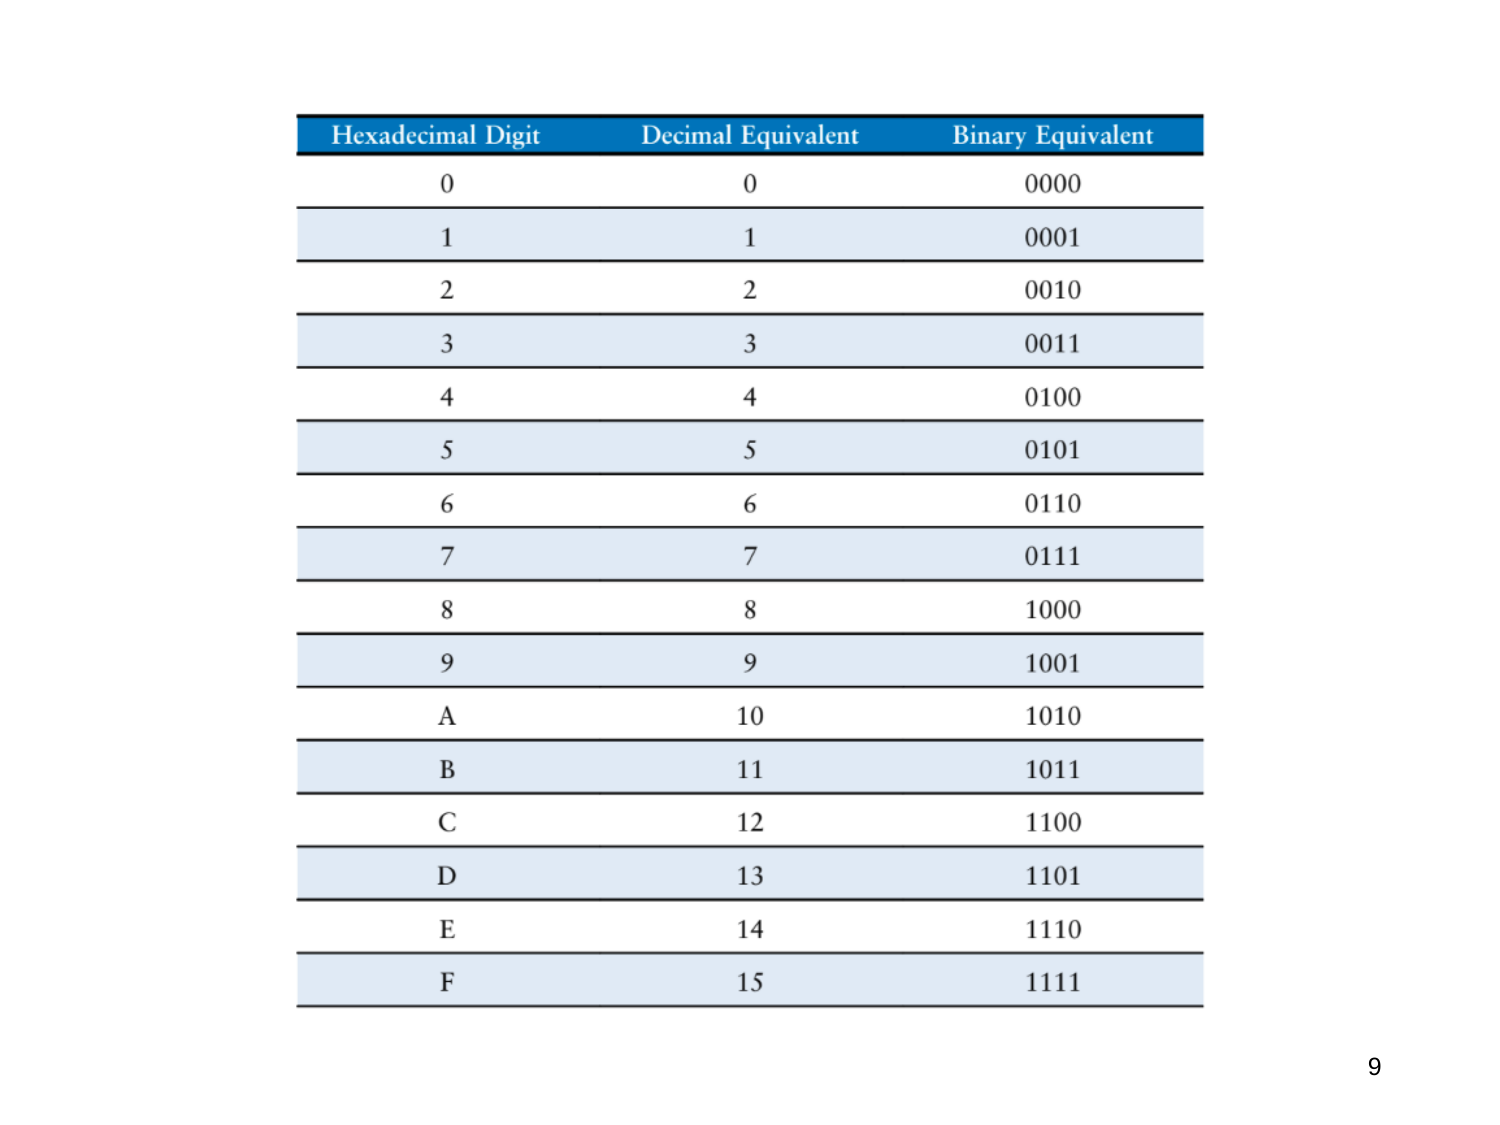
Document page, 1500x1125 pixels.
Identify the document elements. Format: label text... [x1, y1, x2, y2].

picture [290, 105, 1210, 1020]
slide_number 9 [1059, 1042, 1398, 1103]
